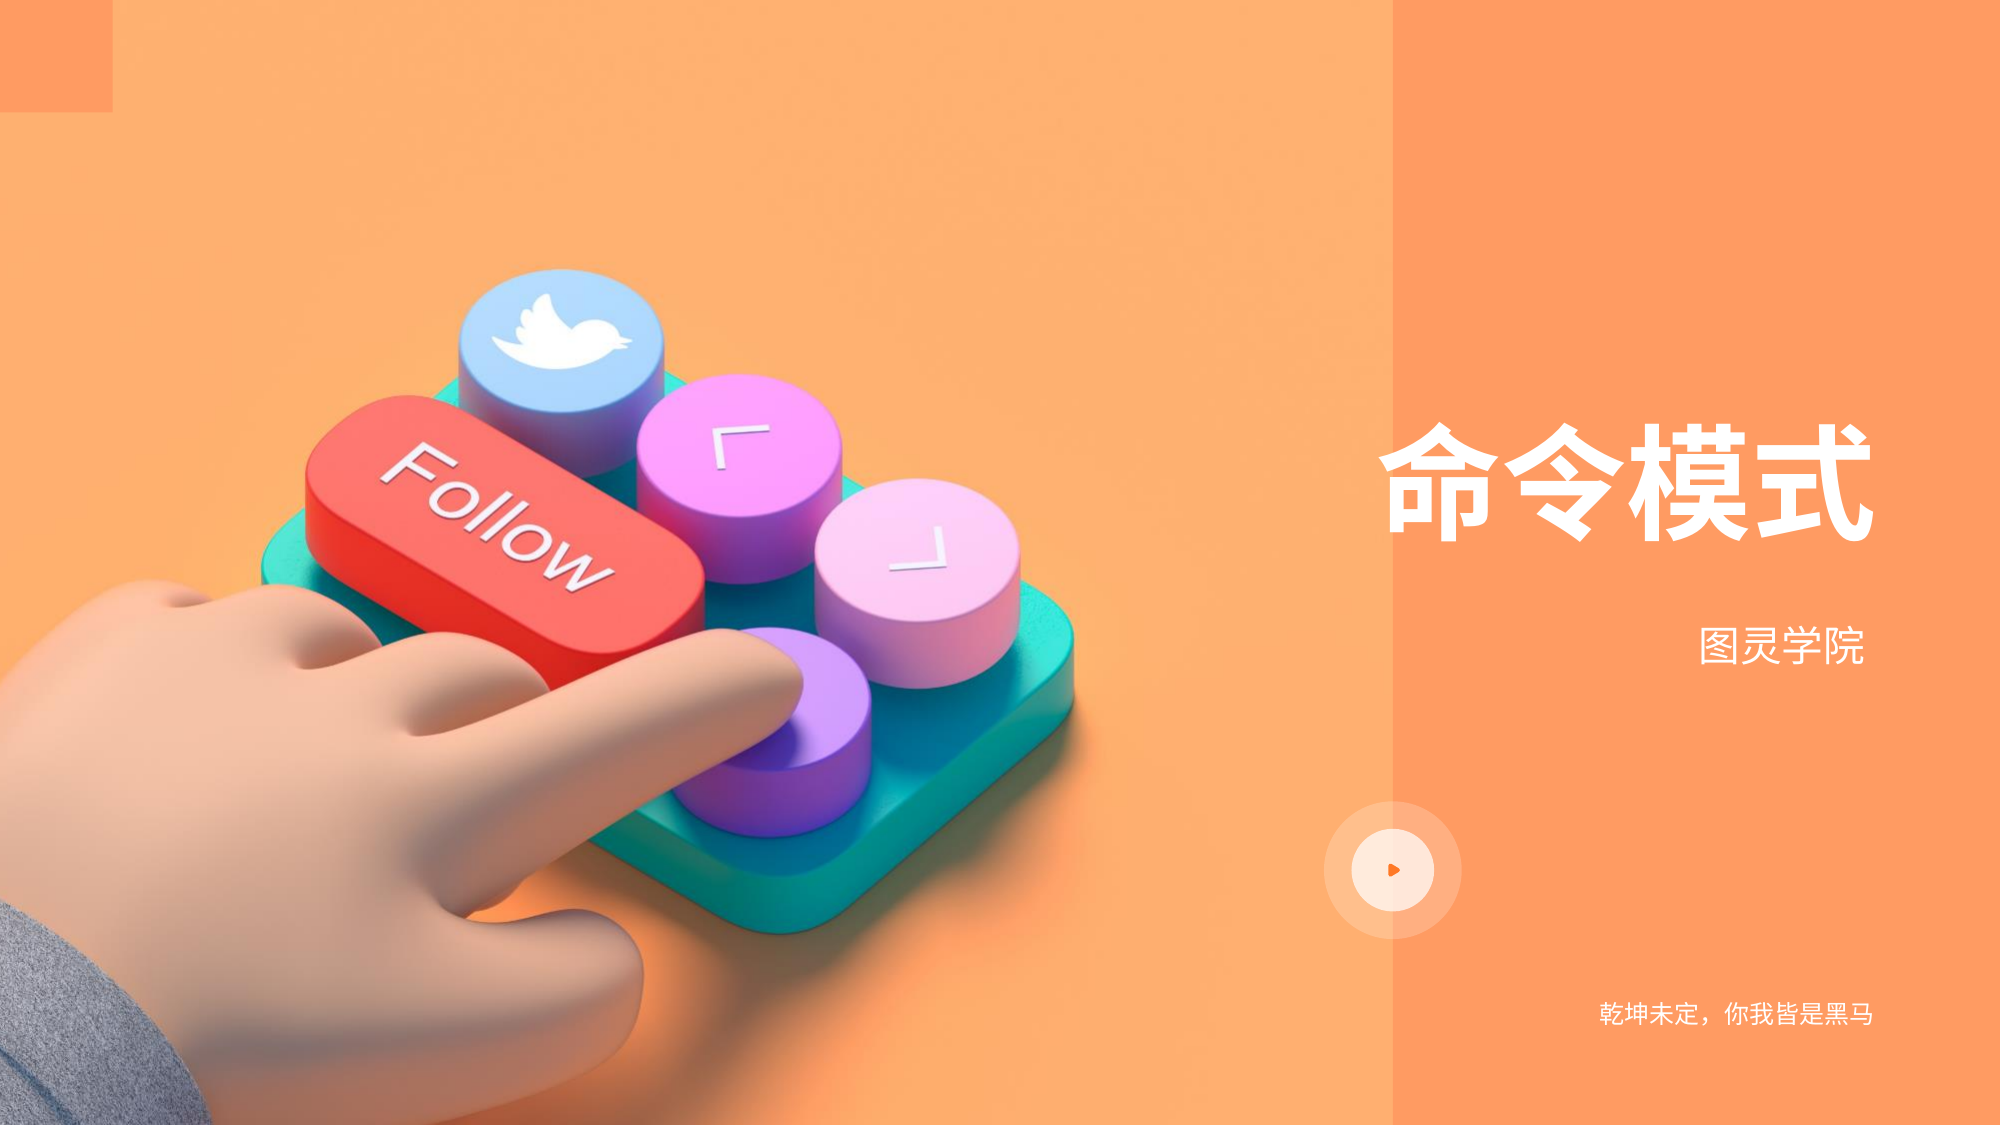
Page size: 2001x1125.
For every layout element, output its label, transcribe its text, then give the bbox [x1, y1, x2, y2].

title 命令模式 [452, 309, 1892, 563]
subtitle 图灵学院 [1111, 597, 1890, 681]
list 乾坤未定，你我皆是黑马 [1439, 990, 1890, 1037]
picture [0, 0, 1392, 1125]
